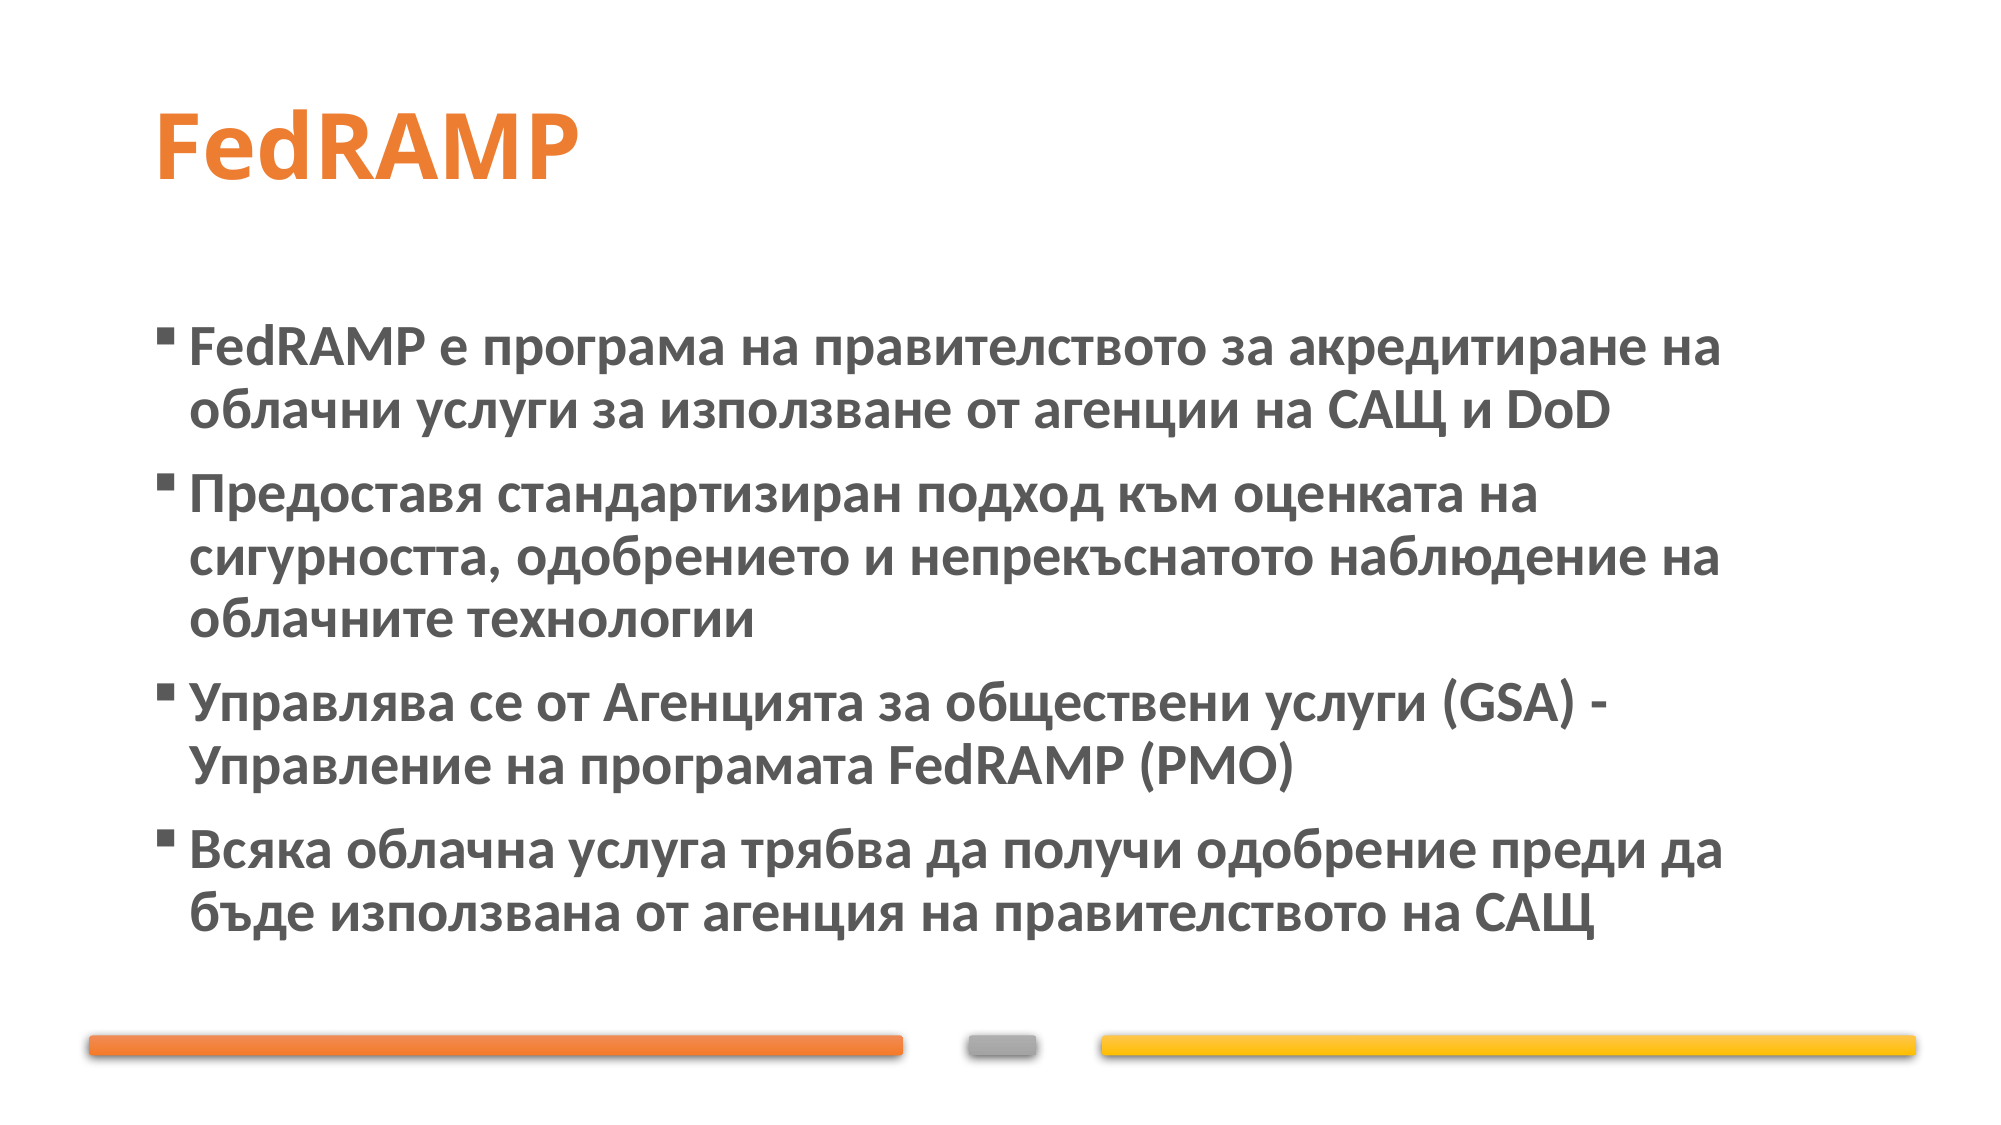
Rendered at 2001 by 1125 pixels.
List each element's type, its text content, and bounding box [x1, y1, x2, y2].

title FedRAMP [137, 41, 1863, 259]
list FedRAMP е програма на правителството за акредитиране на облачни услуги за използване от агенции на САЩ и DoD Предоставя стандартизиран подход към оценката на сигурността, одобрението и непрекъснатото наблюдение на облачните технологии Управлява се от Агенцията за обществени услуги (GSA) - Управление на програмата FedRAMP (PMO) Всяка облачна услуга трябва да получи одобрение преди да бъде използвана от агенция на правителството на САЩ [137, 307, 1863, 1014]
